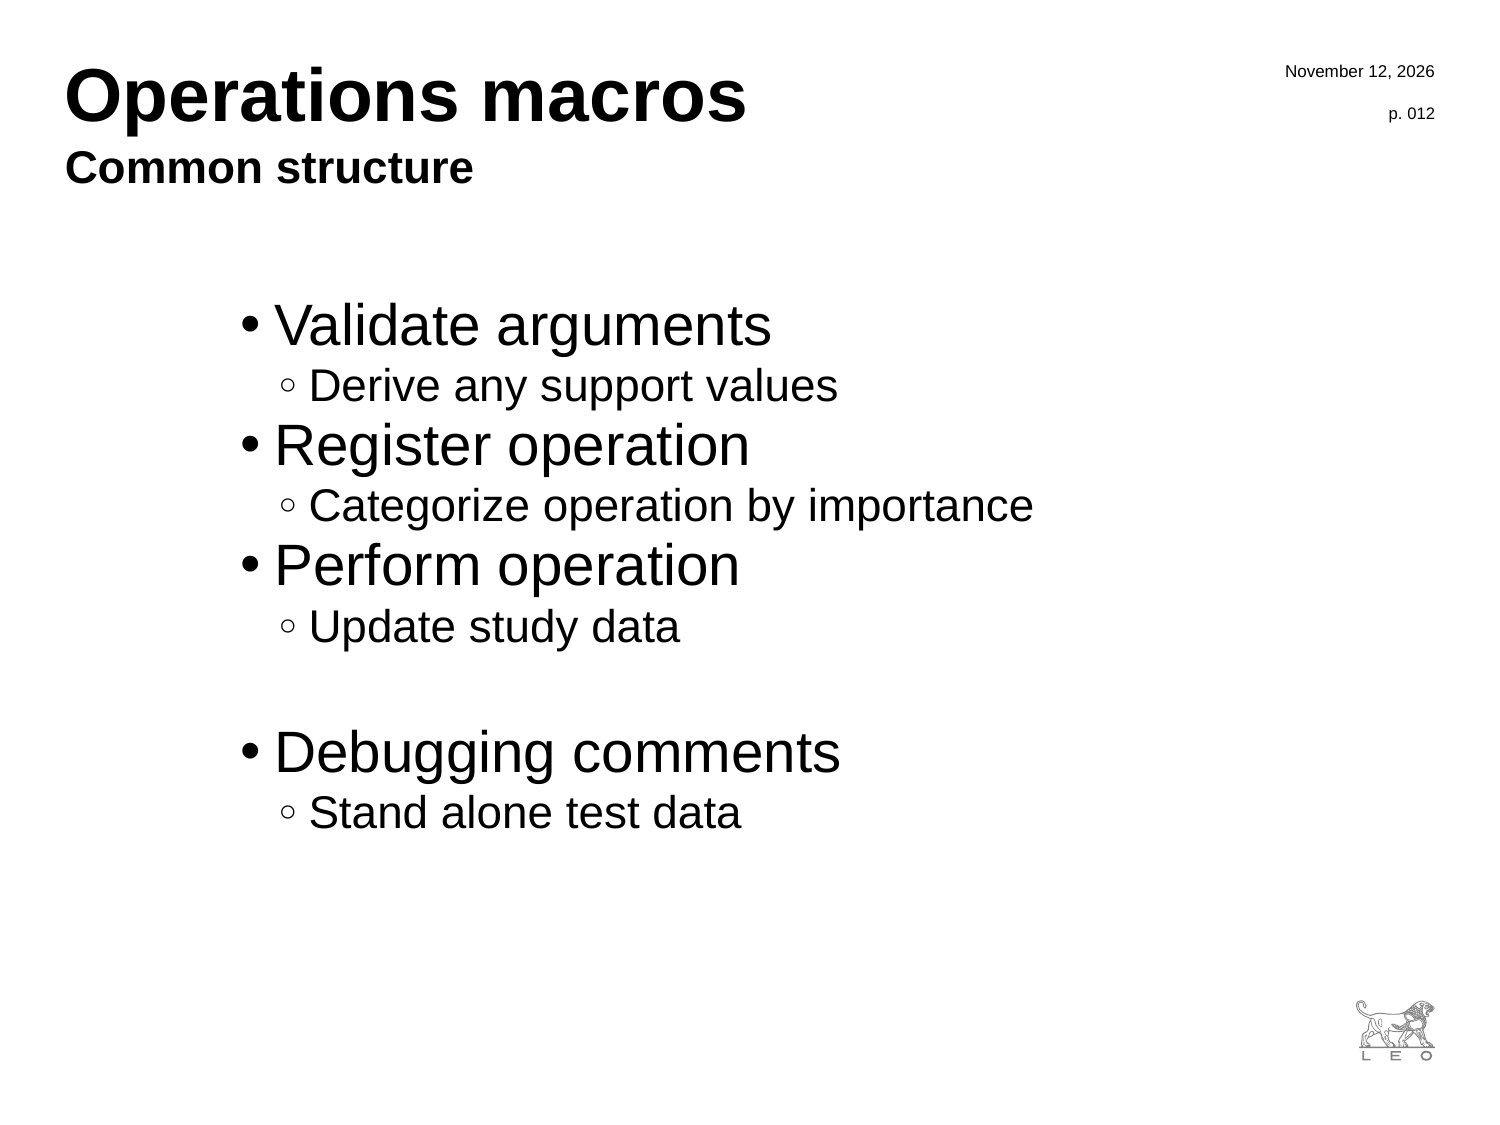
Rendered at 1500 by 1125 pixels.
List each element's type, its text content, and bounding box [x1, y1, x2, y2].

slide_number p. 012 [1287, 102, 1436, 124]
list Validate arguments Derive any support values Register operation Categorize operation by importance Perform operation Update study data Debugging comments Stand alone test data [240, 291, 1262, 1001]
title Operations macros [64, 61, 1262, 147]
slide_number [1284, 47, 1436, 82]
list Common structure [64, 147, 1262, 214]
